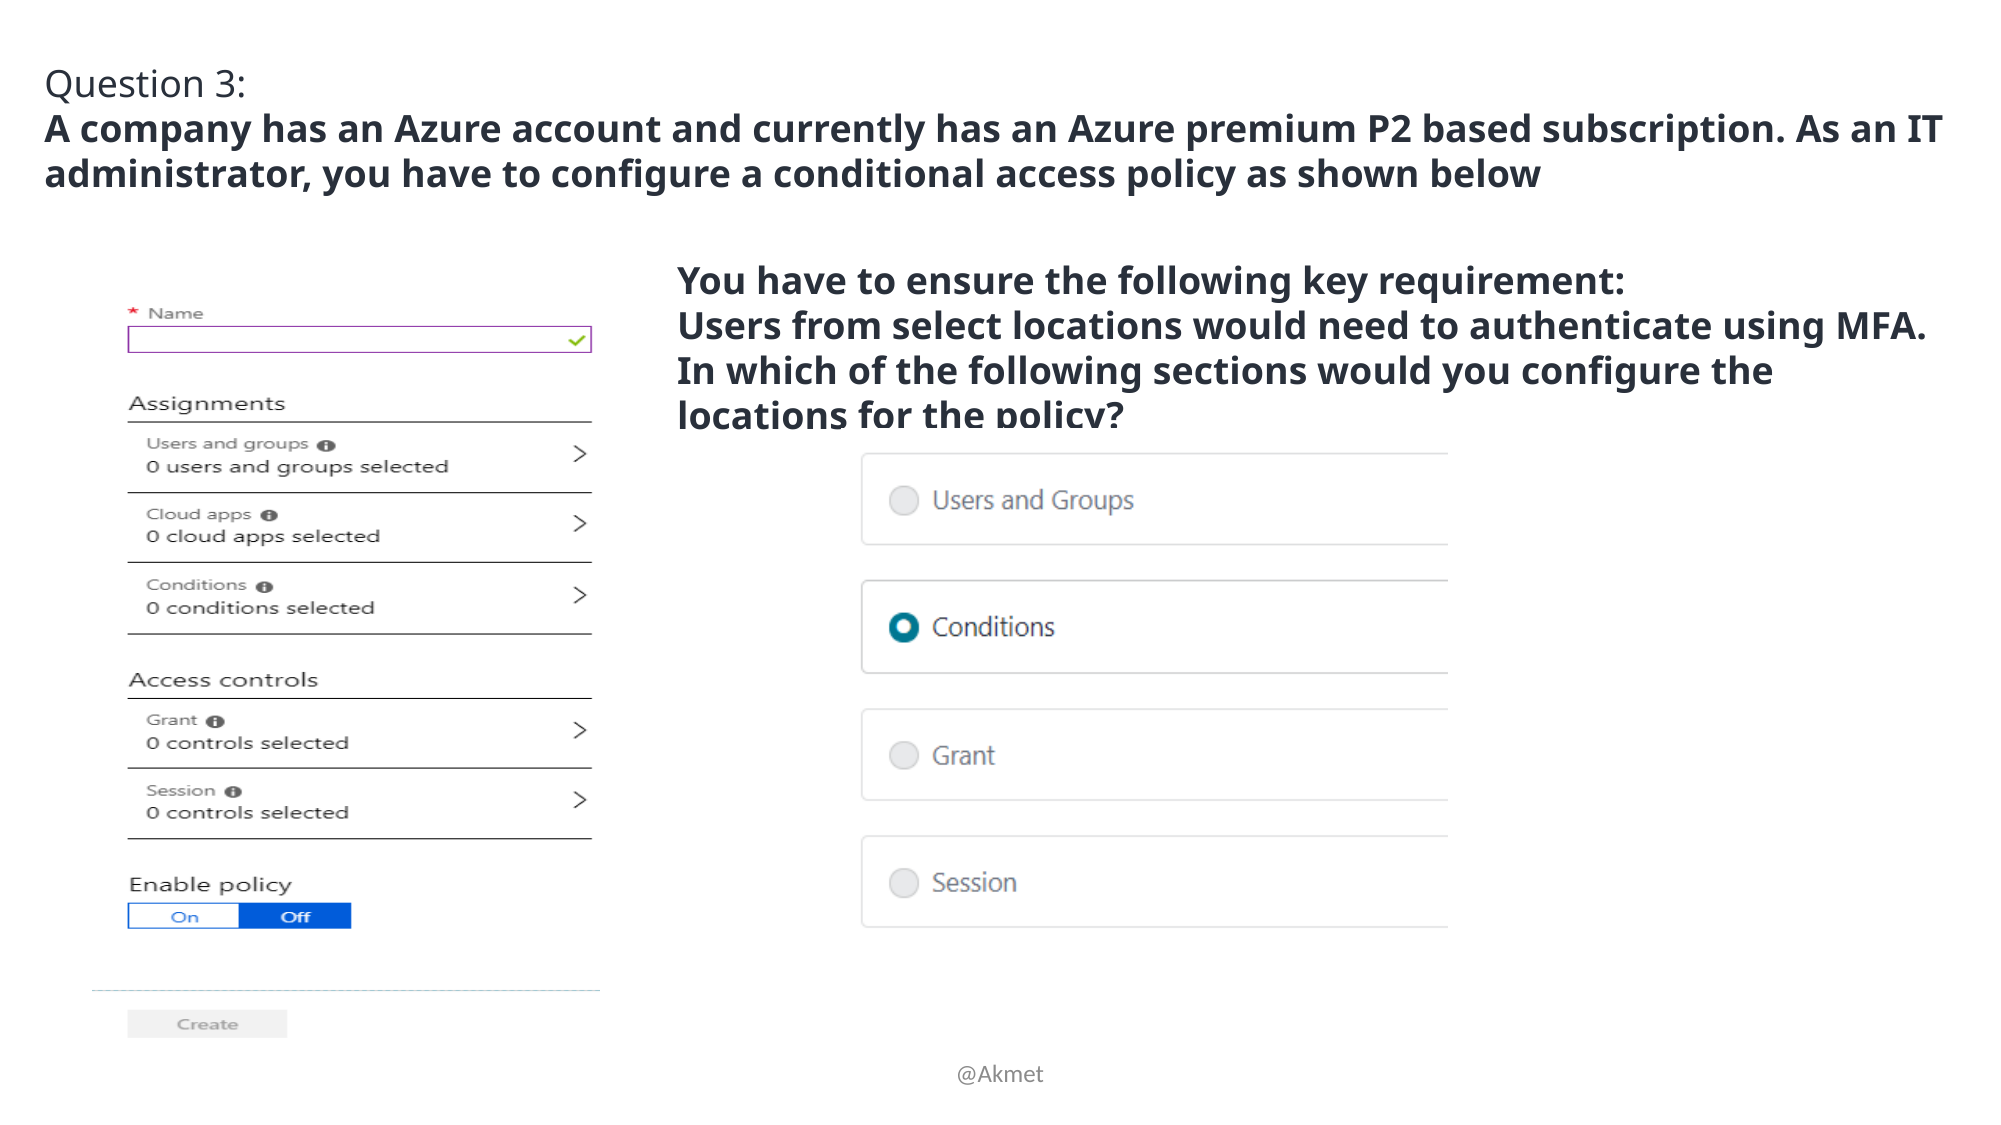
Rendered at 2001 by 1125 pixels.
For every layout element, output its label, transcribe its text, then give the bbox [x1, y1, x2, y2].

text_box Larger image [603, 0, 1397, 609]
text_box Question 3: A company has an Azure account and currently has an Azure premium P2 based subscription. As an IT administrator, you have to configure a conditional access policy as shown below [1397, 52, 2000, 248]
picture [841, 428, 1448, 950]
text_box Question 3: A company has an Azure account and currently has an Azure premium P2 based subscription. As an IT administrator, you have to configure a conditional access policy as shown below [29, 52, 603, 248]
footer @Akmet [662, 1042, 1338, 1103]
text_box You have to ensure the following key requirement: Users from select locations would need to authenticate using MFA. In which of the following sections would you configure the locations for the policy? [662, 249, 1971, 490]
picture [91, 302, 600, 1043]
